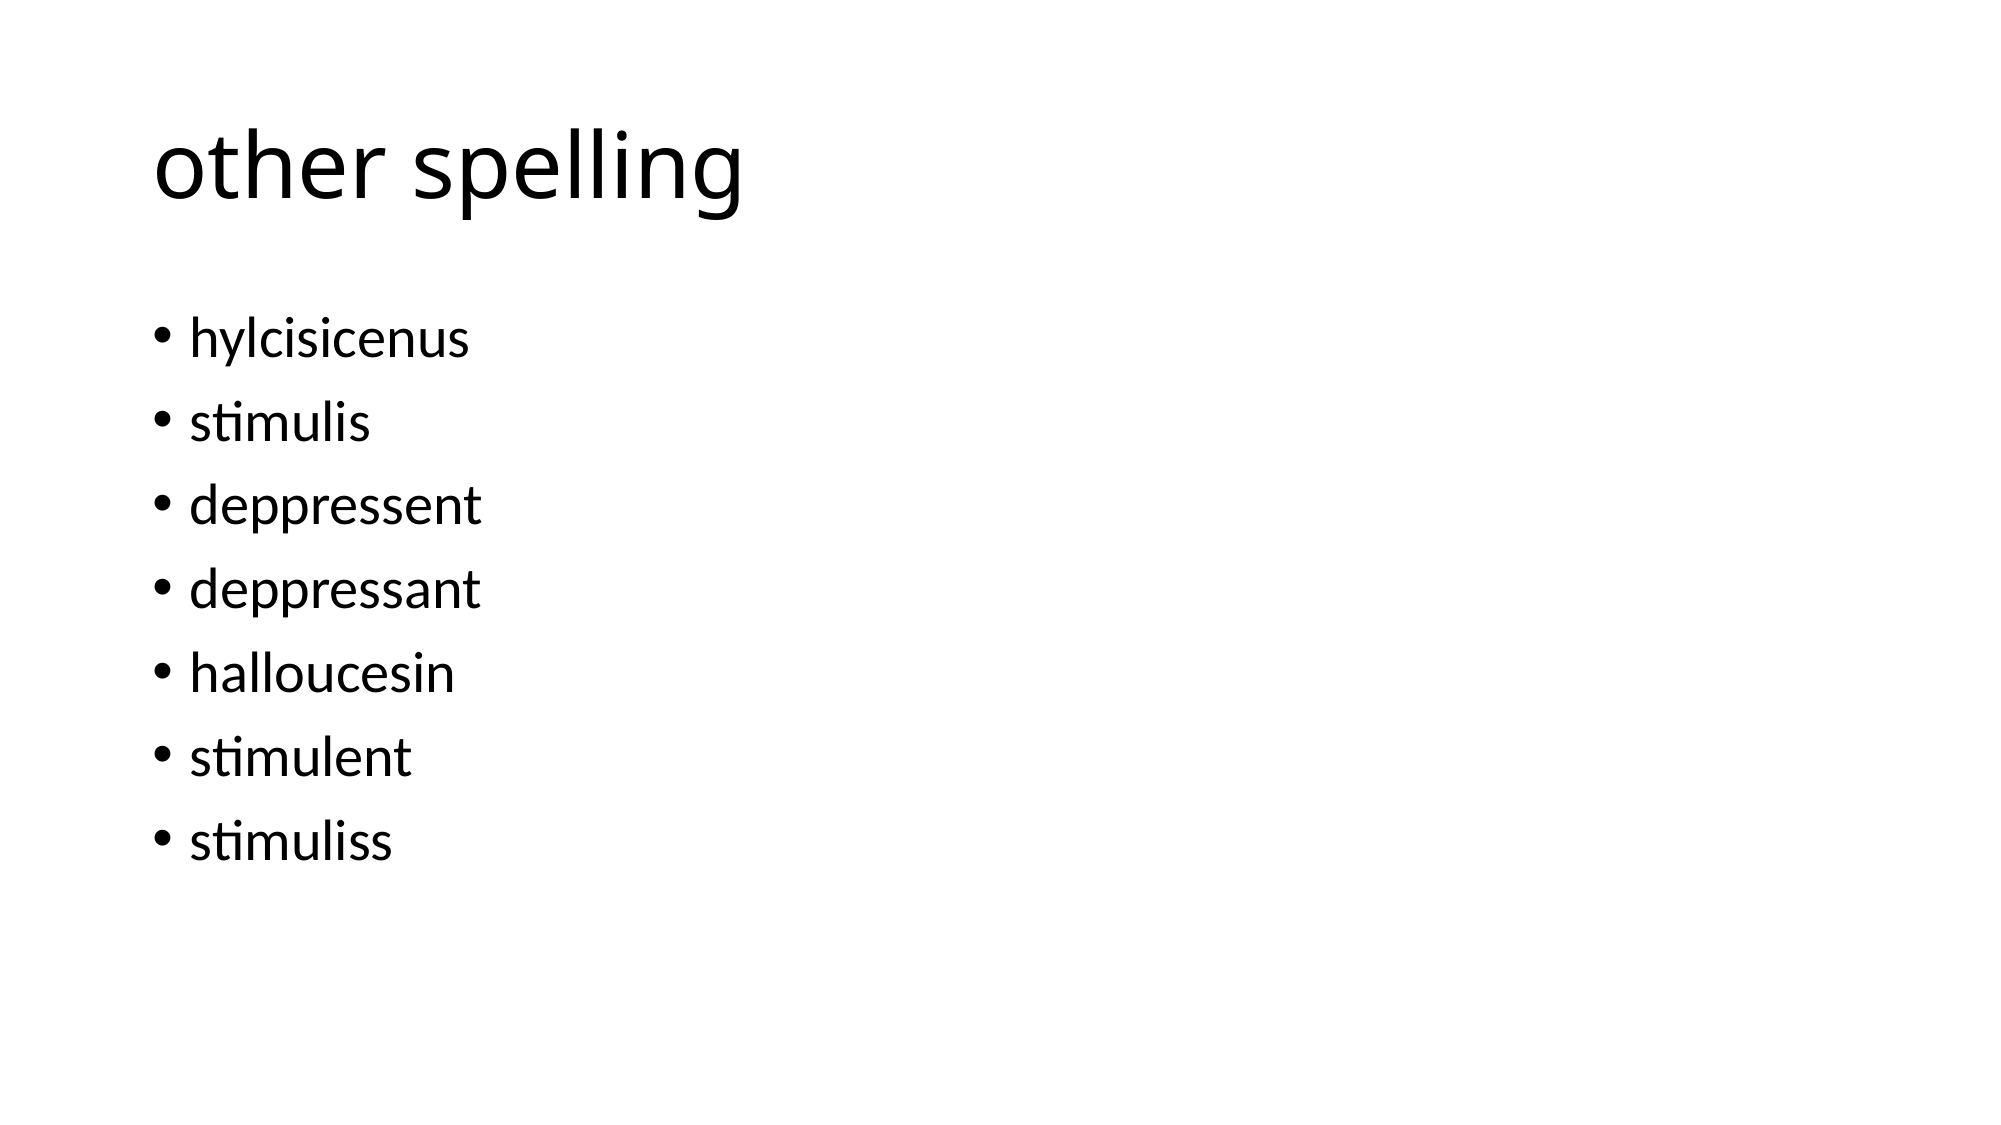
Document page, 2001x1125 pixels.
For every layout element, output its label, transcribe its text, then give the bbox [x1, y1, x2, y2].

title other spelling [137, 59, 1863, 278]
list hylcisicenus stimulis deppressent deppressant halloucesin stimulent stimuliss [137, 299, 1863, 1014]
